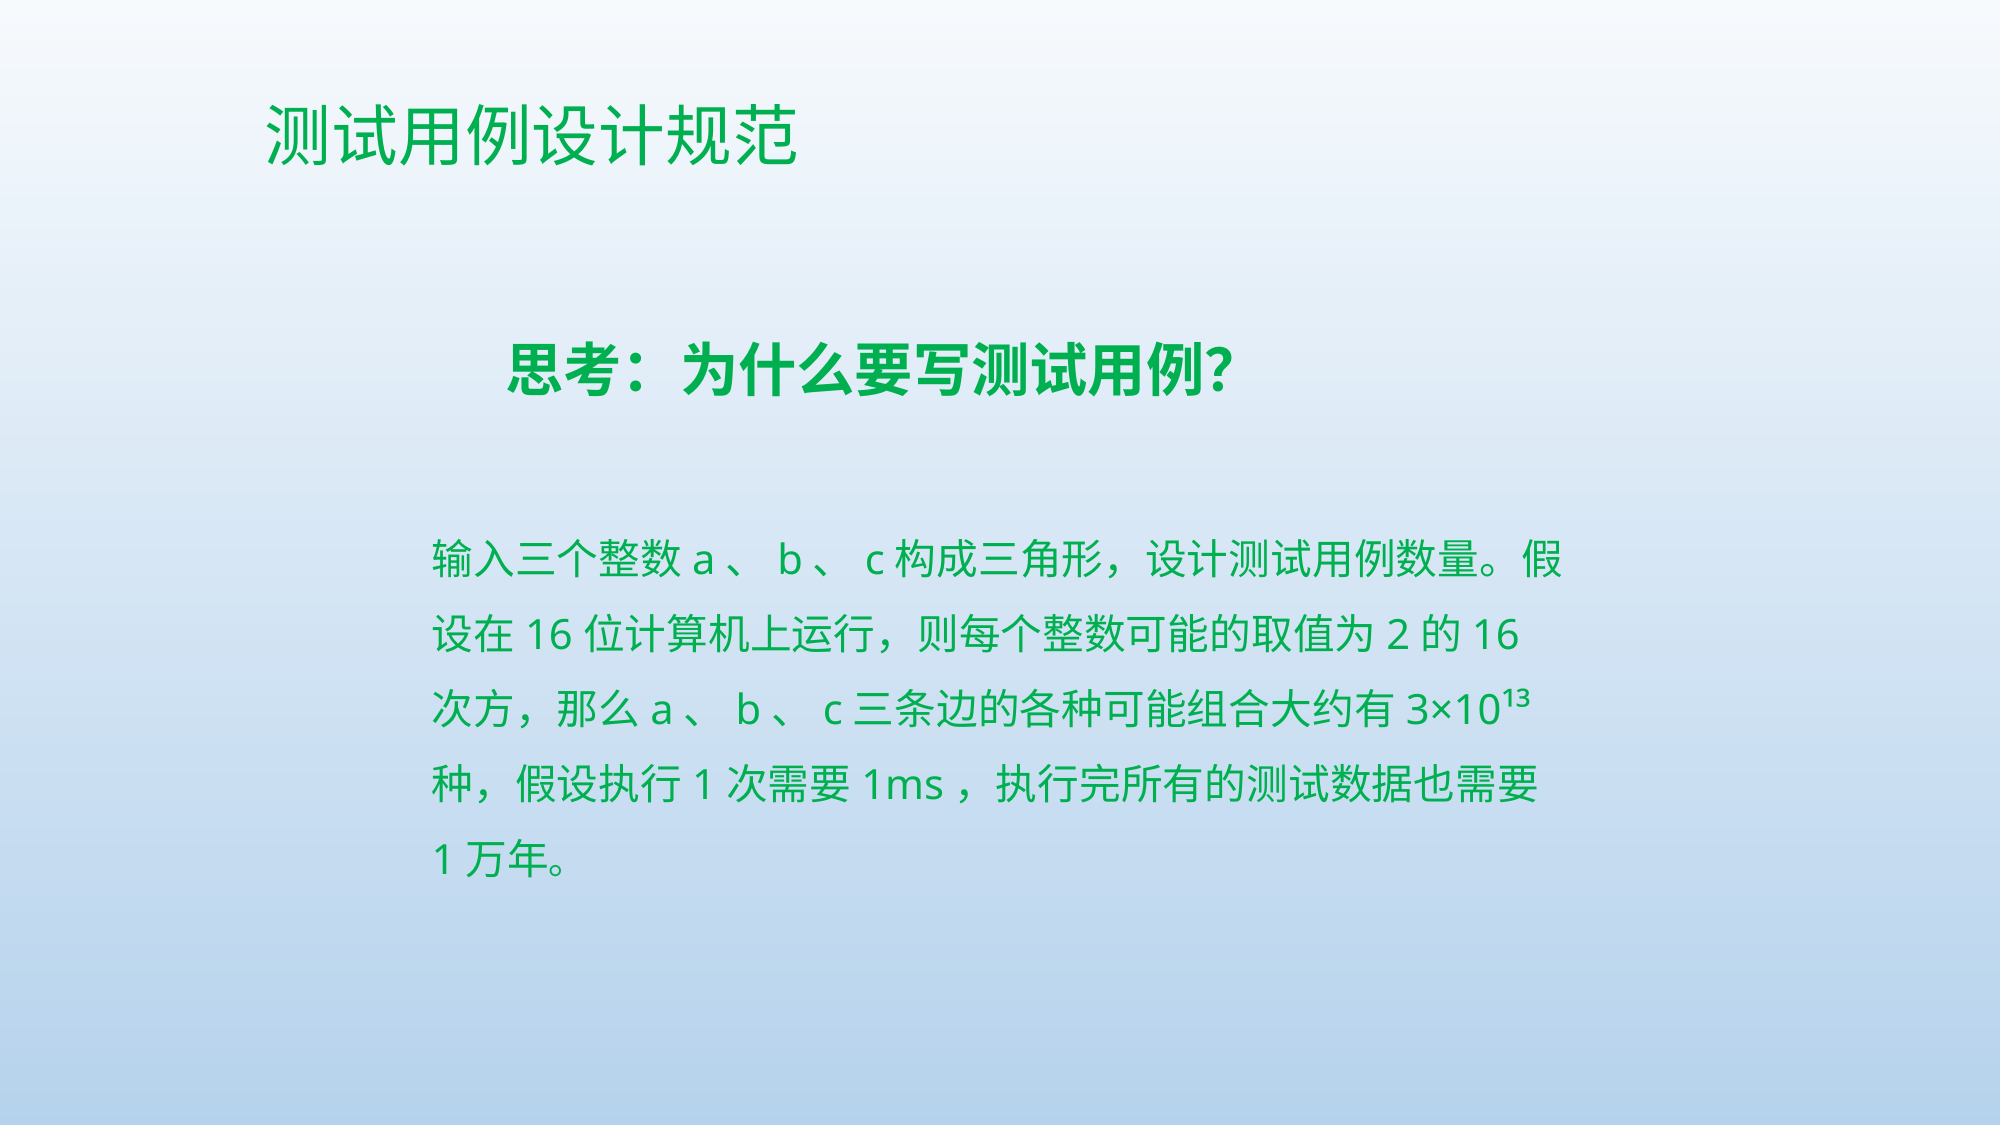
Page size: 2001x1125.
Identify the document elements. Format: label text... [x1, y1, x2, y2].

text_box 输入三个整数a、b、c构成三角形，设计测试用例数量。假设在16位计算机上运行，则每个整数可能的取值为2的16次方，那么a、b、c三条边的各种可能组合大约有3×10¹³种，假设执行1次需要1ms，执行完所有的测试数据也需要1万年。 [416, 500, 1586, 890]
text_box 测试用例设计规范 [249, 86, 1375, 192]
text_box 思考：为什么要写测试用例？ [490, 325, 1539, 411]
